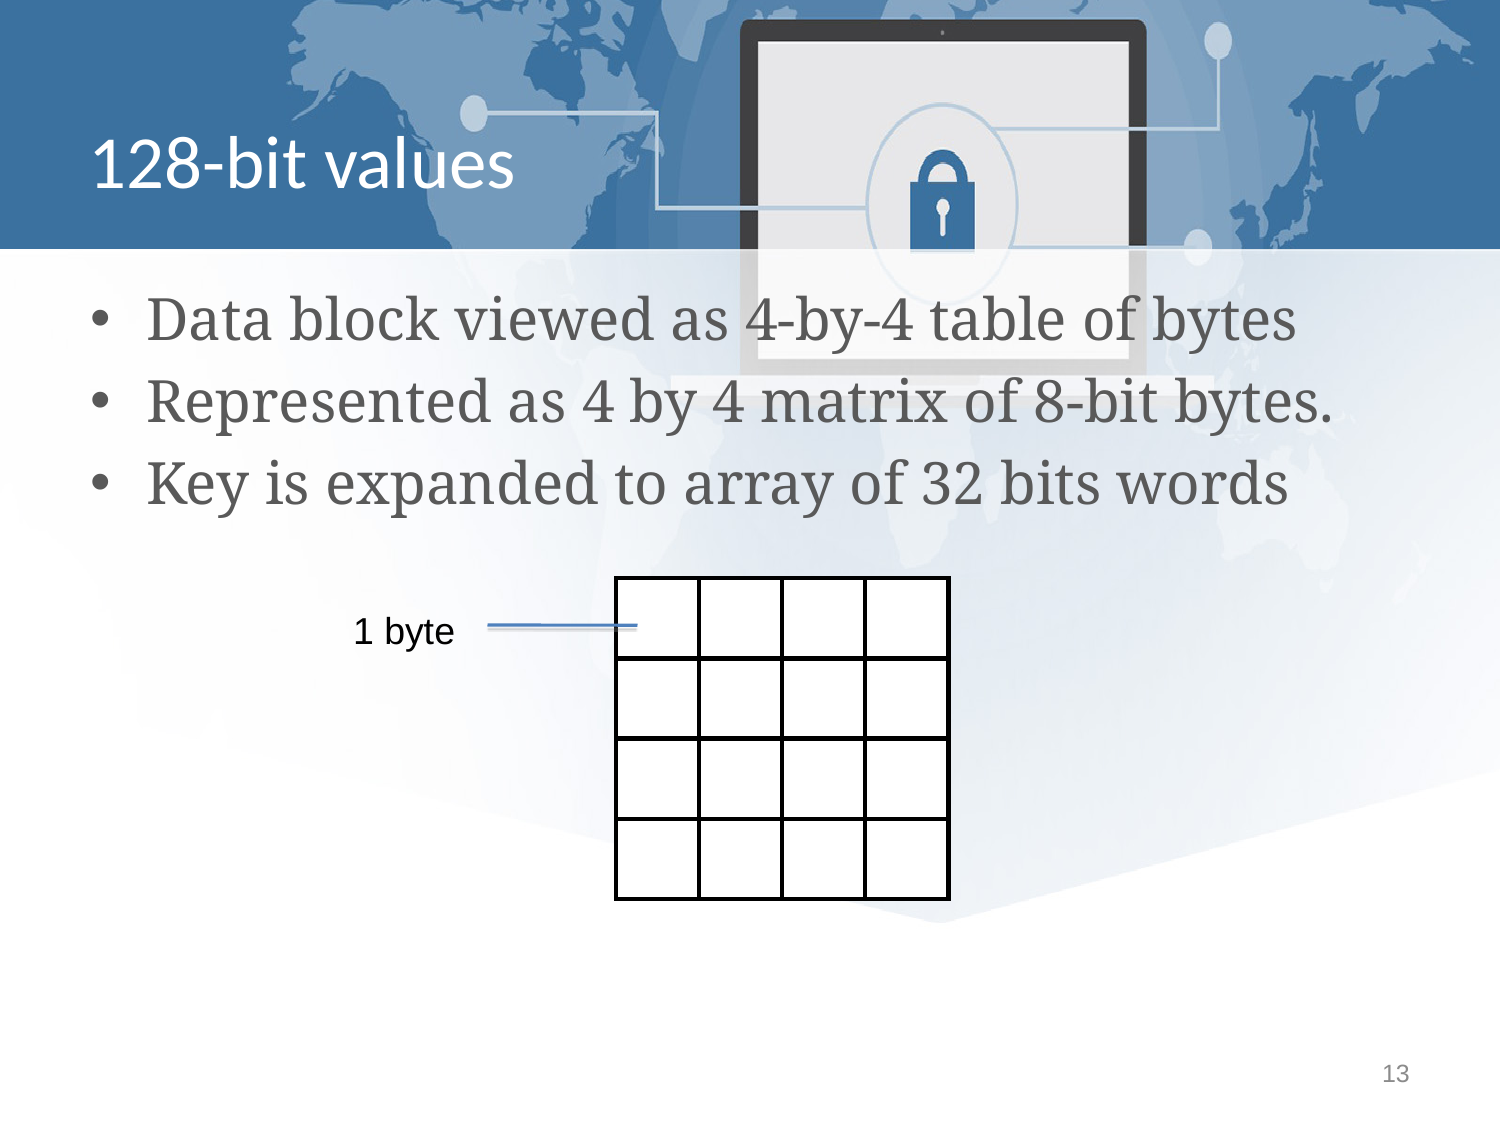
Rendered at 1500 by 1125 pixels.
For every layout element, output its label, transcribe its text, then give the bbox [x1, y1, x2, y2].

list Data block viewed as 4-by-4 table of bytes Represented as 4 by 4 matrix of 8-bit bytes. Key is expanded to array of 32 bits words [75, 275, 1425, 675]
text_box 1 byte [338, 599, 470, 660]
picture [0, 0, 1500, 1125]
slide_number 13 [1074, 1042, 1425, 1103]
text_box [612, 574, 953, 903]
title 128-bit values [73, 61, 1427, 257]
